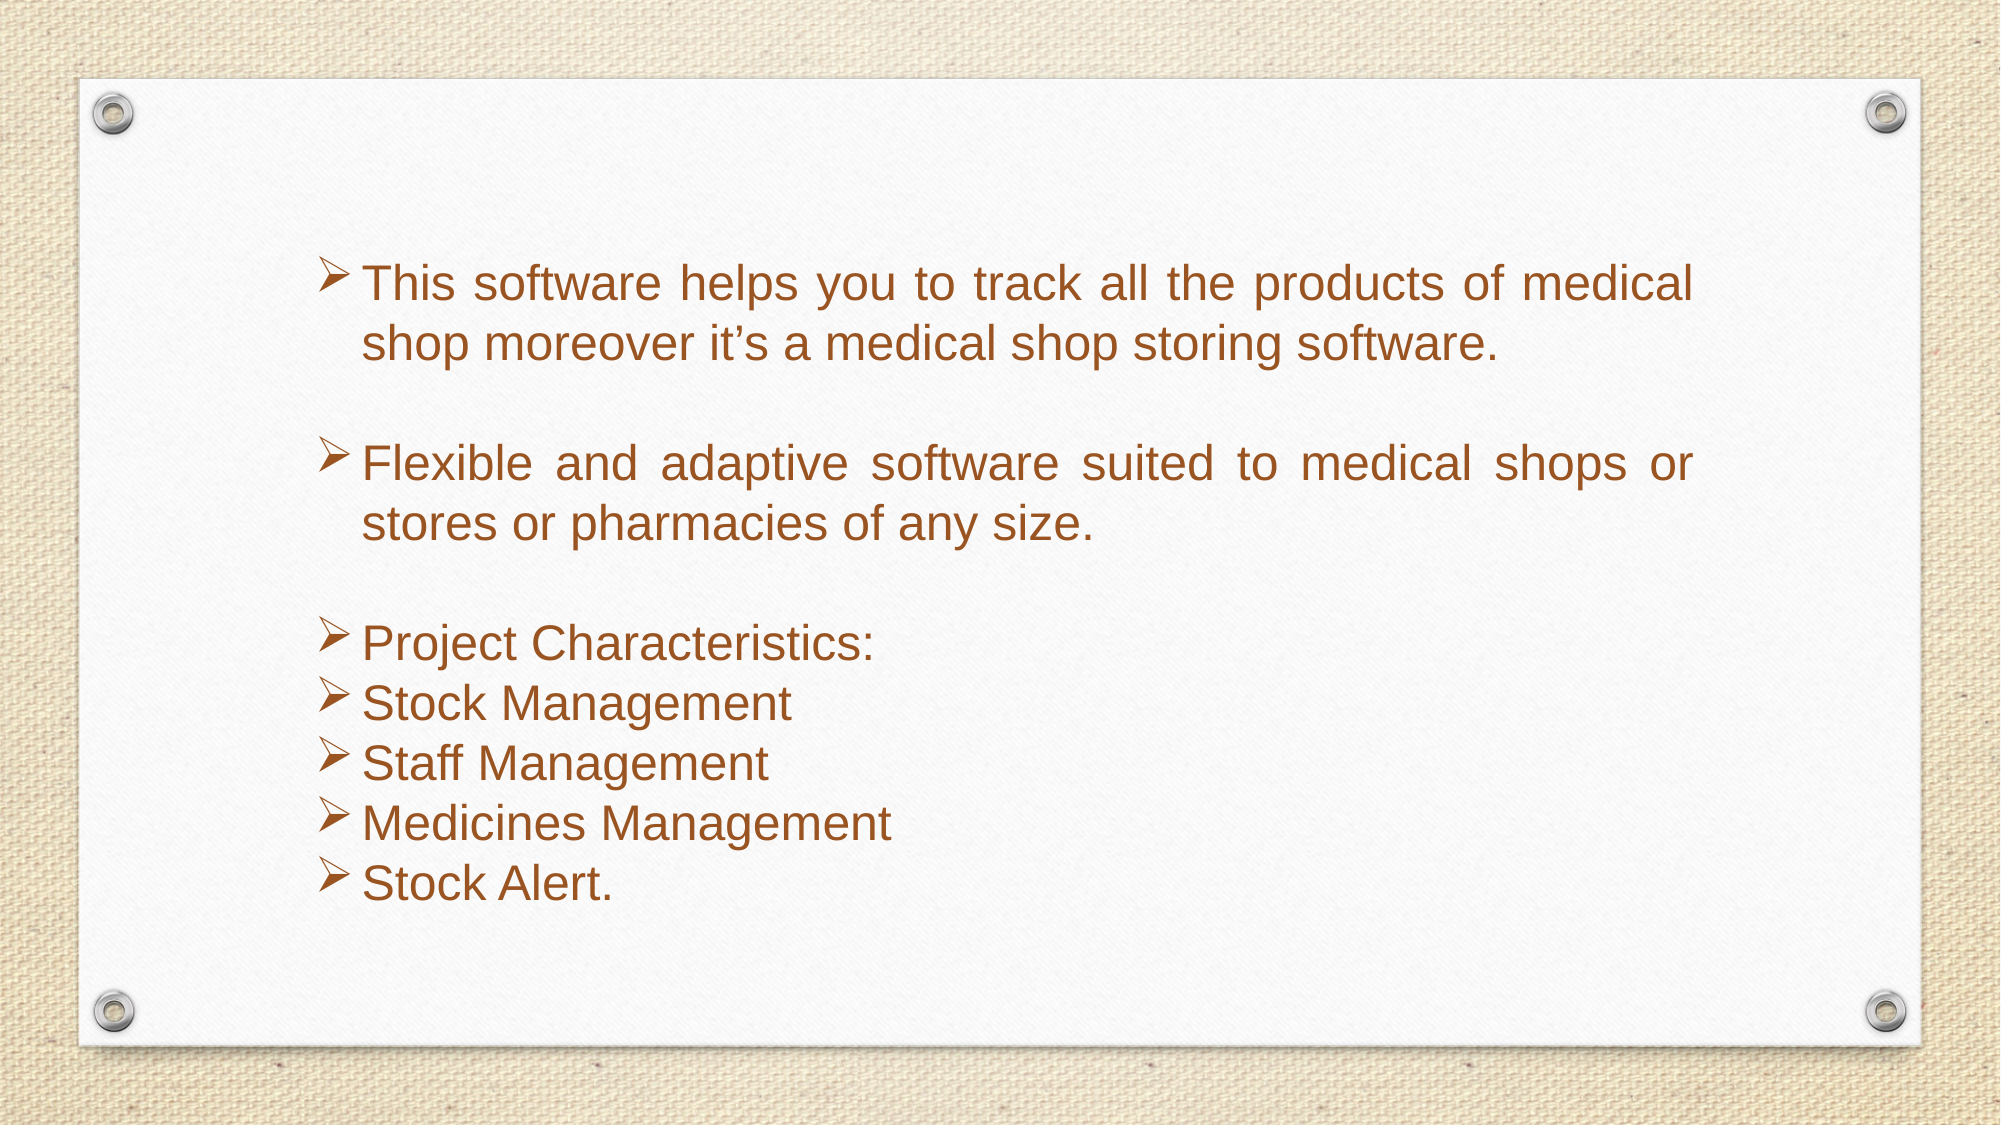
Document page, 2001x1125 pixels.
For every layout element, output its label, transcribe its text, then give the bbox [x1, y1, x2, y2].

picture [0, 0, 2001, 1125]
text_box This software helps you to track all the products of medical shop moreover it’s a medical shop storing software. Flexible and adaptive software suited to medical shops or stores or pharmacies of any size. Project Characteristics: Stock Management Staff Management Medicines Management Stock Alert. [299, 242, 1710, 918]
